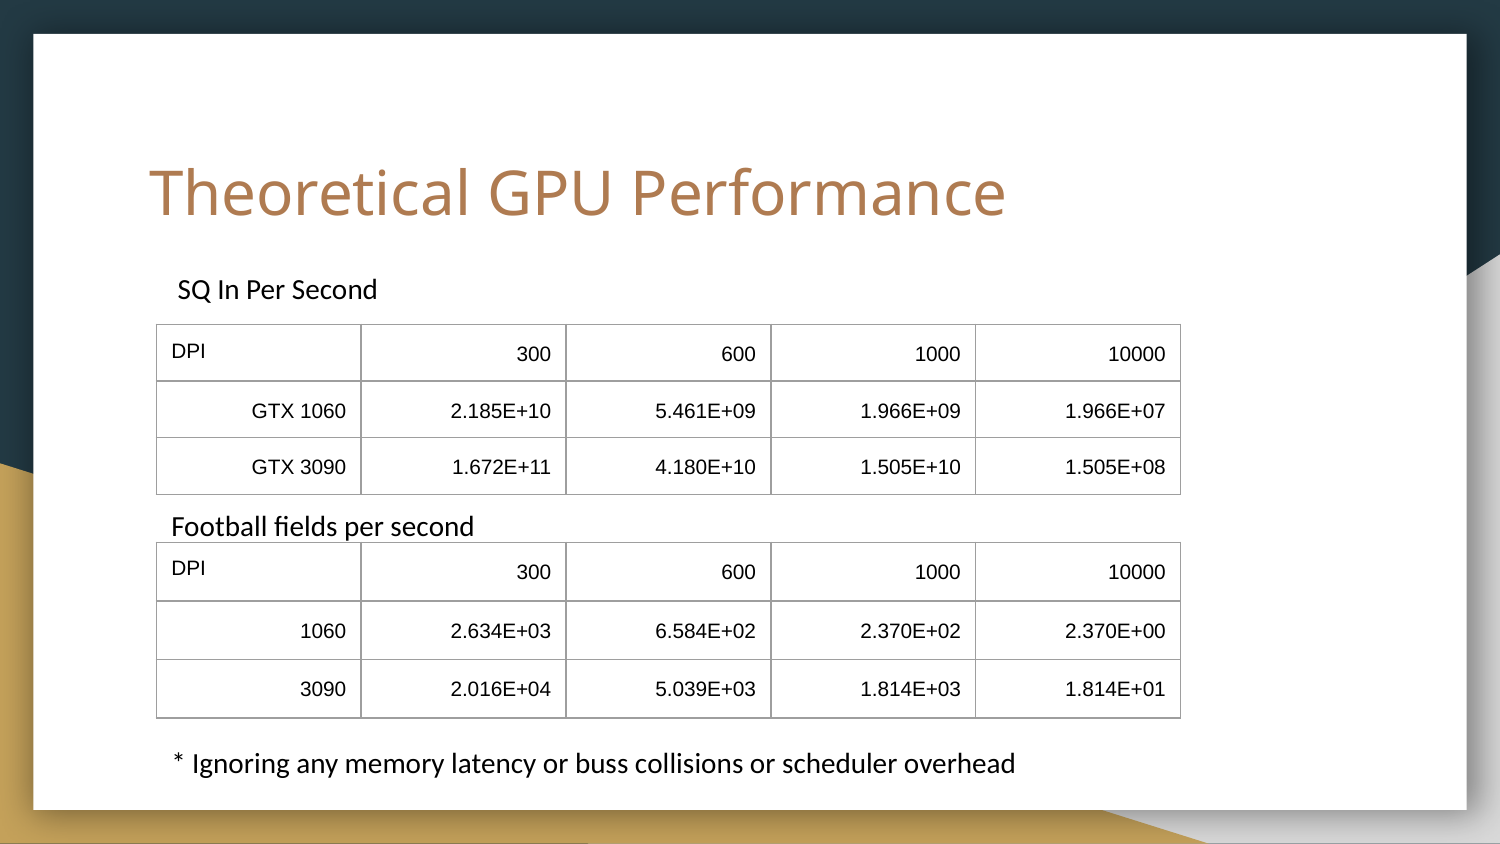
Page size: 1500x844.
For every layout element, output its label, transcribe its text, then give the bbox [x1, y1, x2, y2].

table_cell 6.584E+02 [567, 602, 770, 659]
text_box * Ignoring any memory latency or buss collisions or scheduler overhead [156, 729, 1202, 795]
table_cell 2.634E+03 [362, 602, 565, 659]
table_cell 4.180E+10 [567, 438, 770, 494]
table_cell 1.966E+09 [772, 382, 975, 437]
table_cell 1060 [157, 602, 360, 659]
table_header 10000 [976, 325, 1180, 380]
table_cell GTX 3090 [157, 438, 360, 492]
text_box Football fields per second [156, 492, 689, 542]
table_header DPI [157, 325, 360, 380]
table_cell 3090 [157, 660, 360, 717]
table_cell 1.505E+10 [772, 438, 975, 494]
text_box SQ In Per Second [162, 255, 607, 321]
table_cell 1.814E+03 [772, 660, 975, 717]
table_cell 1.505E+08 [976, 438, 1180, 494]
table_cell 2.016E+04 [362, 660, 565, 717]
table_header 10000 [976, 543, 1180, 600]
table_cell 1.672E+11 [362, 438, 565, 492]
table_cell 2.370E+02 [772, 602, 975, 659]
title Theoretical GPU Performance [134, 138, 1366, 244]
table_cell 1.814E+01 [976, 660, 1180, 717]
table_cell 1.966E+07 [976, 382, 1180, 437]
table_header 600 [567, 543, 770, 600]
table_cell 5.039E+03 [567, 660, 770, 717]
table_header 600 [567, 325, 770, 380]
table_header 300 [362, 543, 565, 600]
table_cell GTX 1060 [157, 382, 360, 437]
table_header 1000 [772, 543, 975, 600]
table_header DPI [157, 543, 360, 600]
table_header 1000 [772, 325, 975, 380]
table_cell 5.461E+09 [567, 382, 770, 437]
table_cell 2.185E+10 [362, 382, 565, 437]
table_cell 2.370E+00 [976, 602, 1180, 659]
table_header 300 [362, 325, 565, 380]
